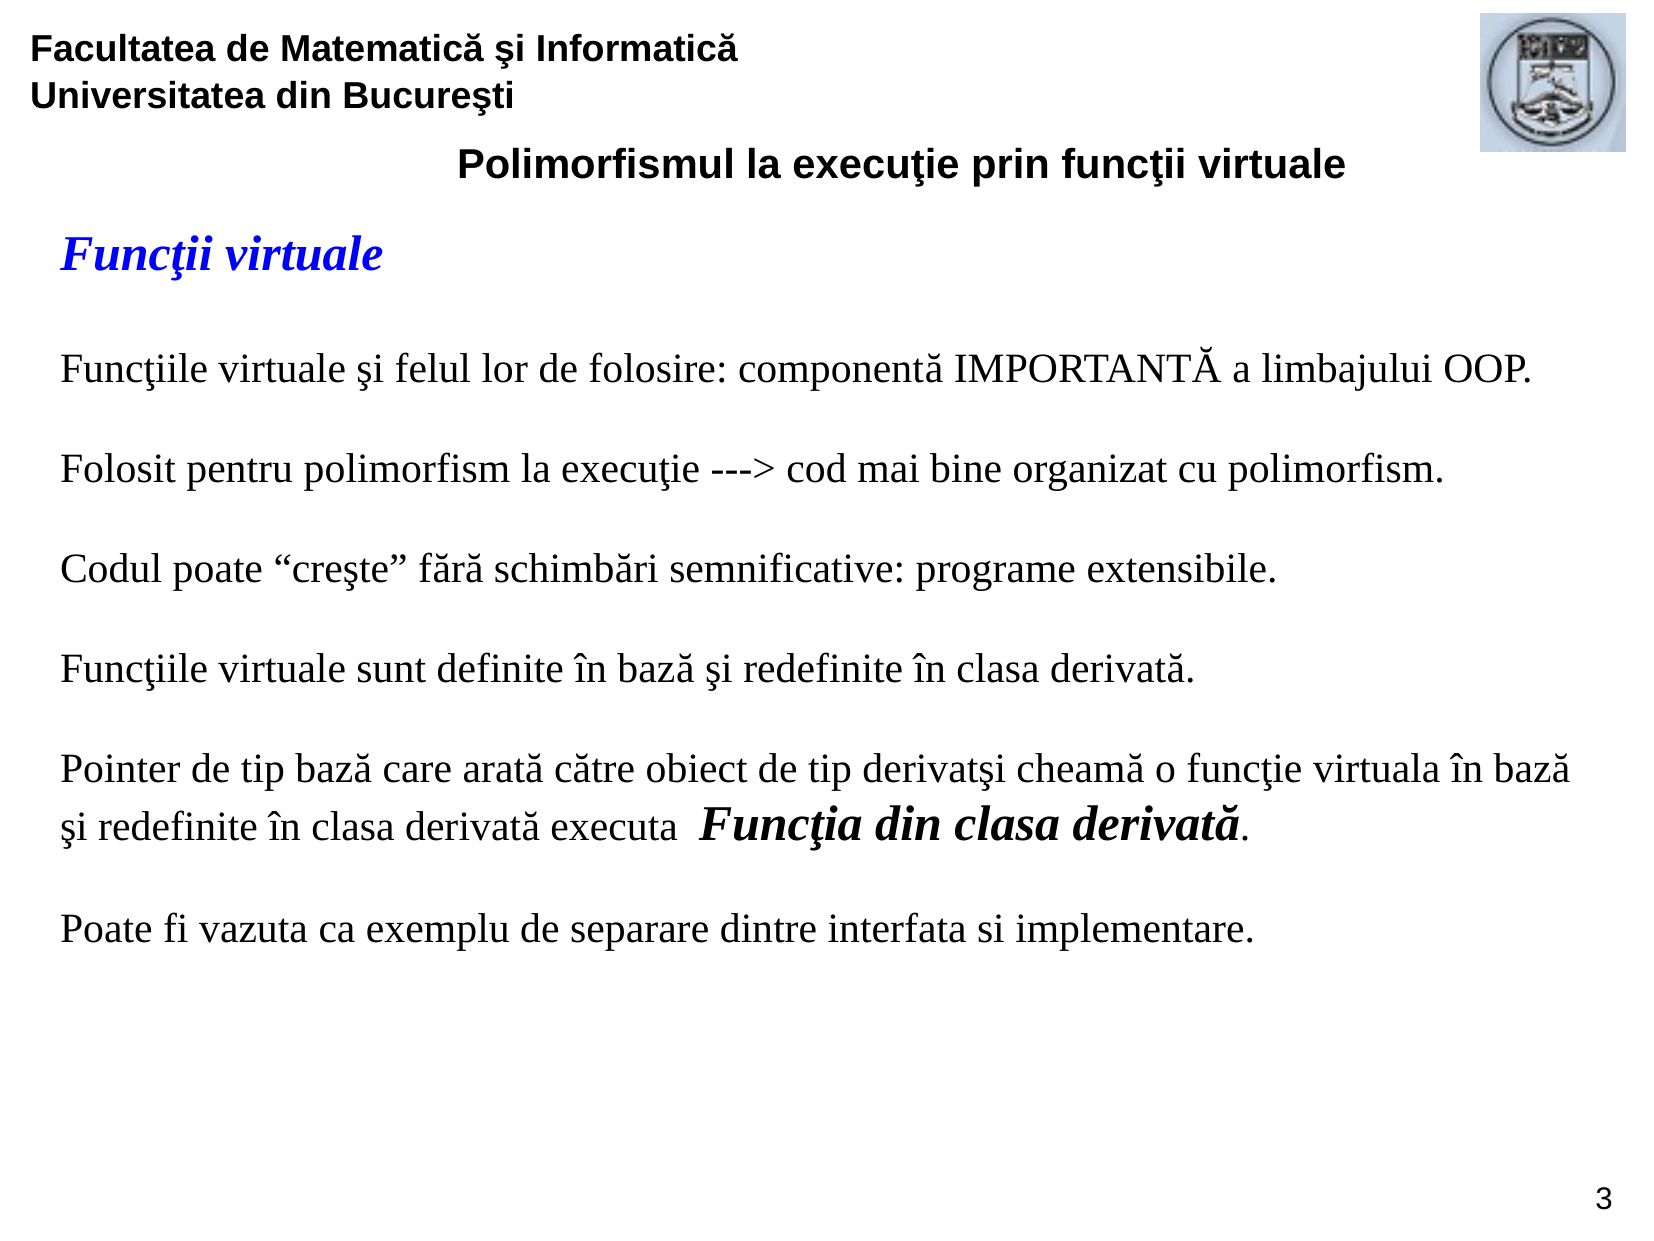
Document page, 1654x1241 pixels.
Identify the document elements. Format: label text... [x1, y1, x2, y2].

picture [1480, 13, 1626, 152]
text_box Funcţii virtuale Funcţiile virtuale şi felul lor de folosire: componentă IMPORTANTĂ a limbajului OOP. Folosit pentru polimorfism la execuţie ---> cod mai bine organizat cu polimorfism. Codul poate “creşte” fără schimbări semnificative: programe extensibile. Funcţiile virtuale sunt definite în bază şi redefinite în clasa derivată. Pointer de tip bază care arată către obiect de tip derivatşi cheamă o funcţie virtuala în bază şi redefinite în clasa derivată executa Funcţia din clasa derivată. Poate fi vazuta ca exemplu de separare dintre interfata si implementare. [45, 205, 1615, 1111]
text_box Polimorfismul la execuţie prin funcţii virtuale [380, 135, 1423, 209]
text_box Facultatea de Matematică şi Informatică Universitatea din Bucureşti [13, 13, 841, 122]
text_box 3 [1526, 1158, 1630, 1225]
